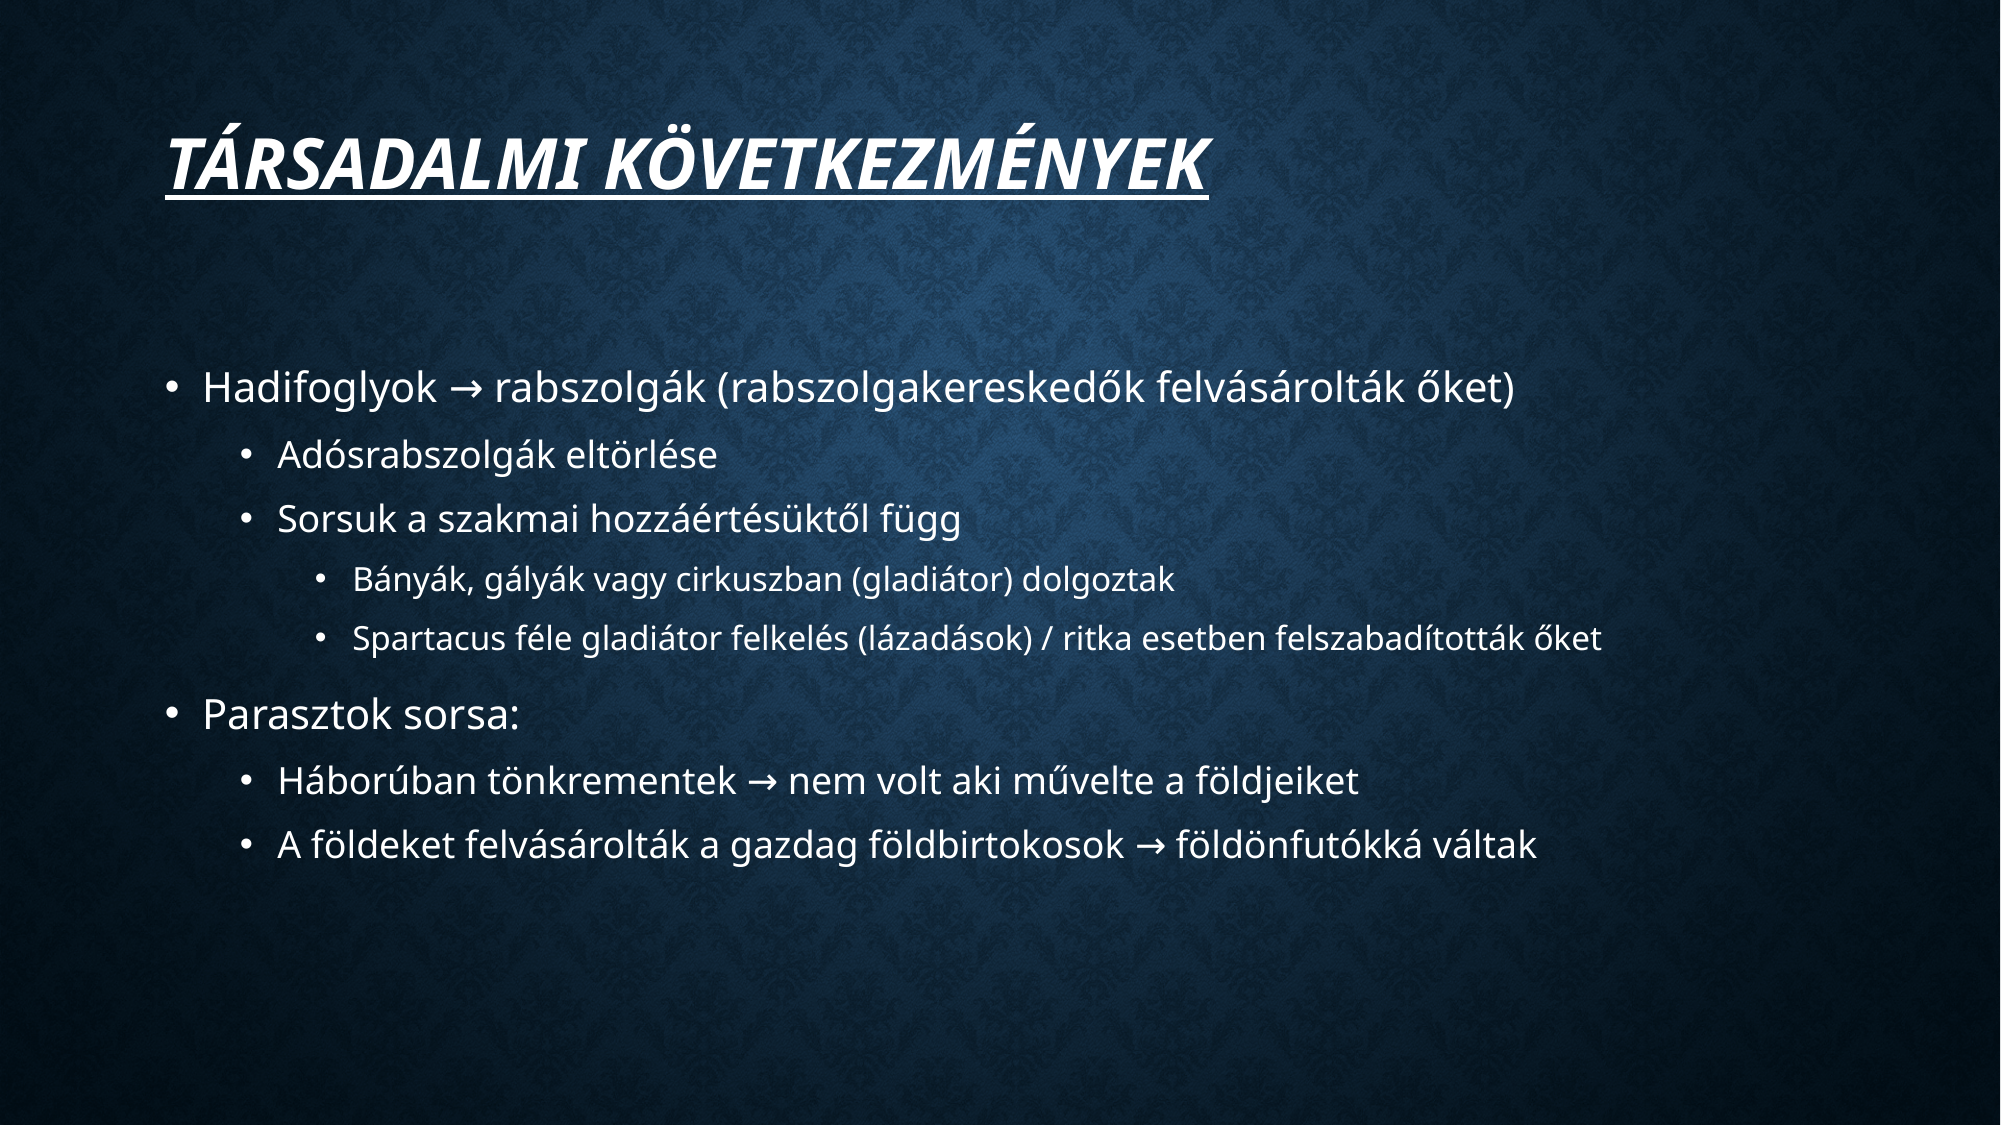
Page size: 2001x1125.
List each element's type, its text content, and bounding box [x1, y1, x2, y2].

list Hadifoglyok → rabszolgák (rabszolgakereskedők felvásárolták őket) Adósrabszolgák eltörlése Sorsuk a szakmai hozzáértésüktől függ Bányák, gályák vagy cirkuszban (gladiátor) dolgoztak Spartacus féle gladiátor felkelés (lázadások) / ritka esetben felszabadították őket Parasztok sorsa: Háborúban tönkrementek → nem volt aki művelte a földjeiket A földeket felvásárolták a gazdag földbirtokosok → földönfutókká váltak [149, 343, 1849, 950]
title Társadalmi következmények [149, 99, 1849, 318]
